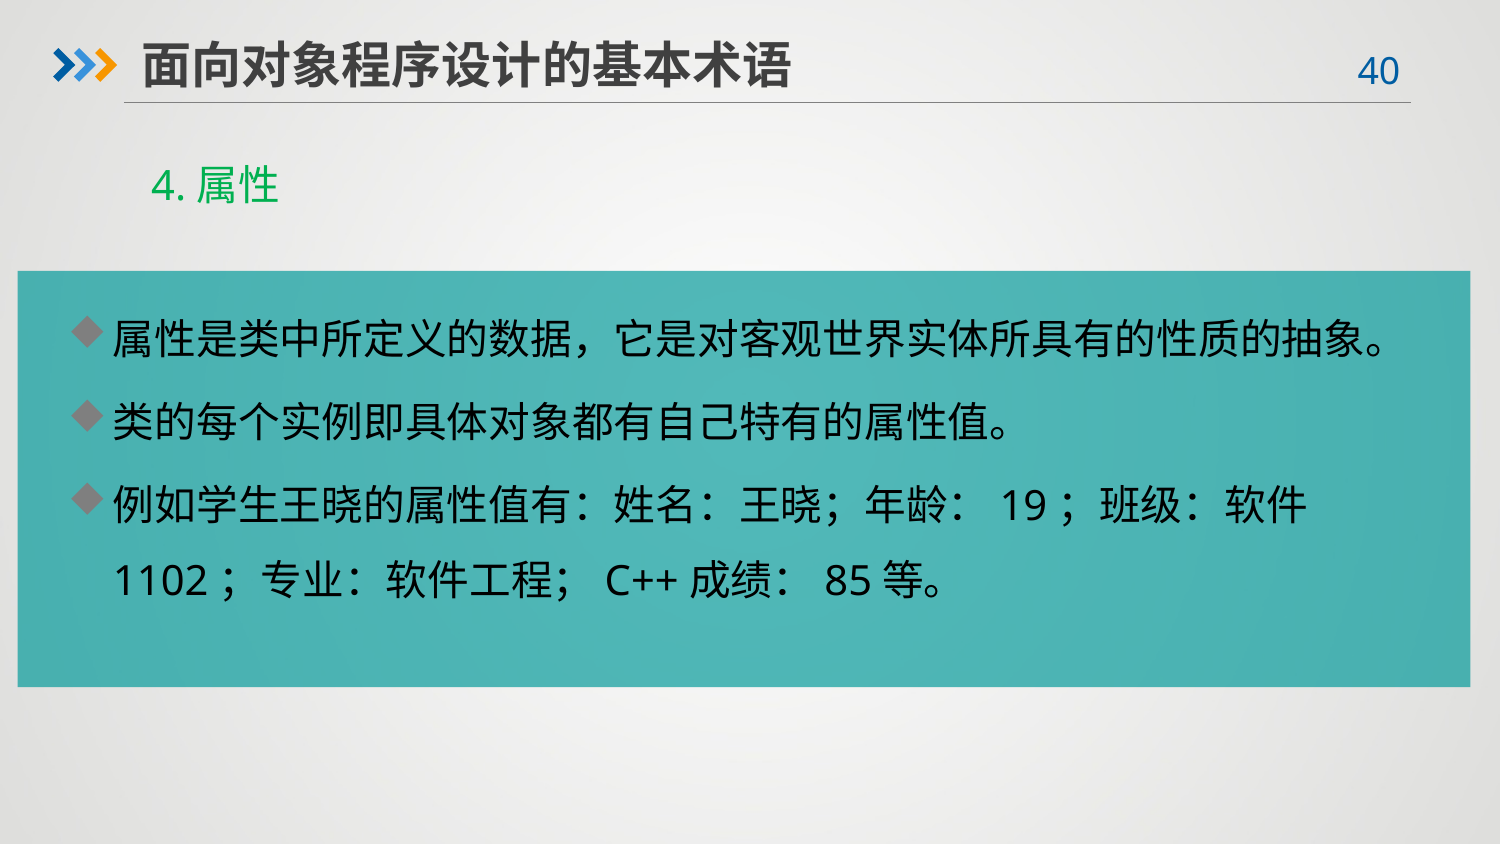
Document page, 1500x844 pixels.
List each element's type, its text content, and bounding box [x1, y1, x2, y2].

picture [0, 0, 1500, 844]
text_box 4.属性 [136, 151, 295, 216]
text_box [16, 269, 1472, 689]
text_box 面向对象程序设计的基本术语 [141, 32, 903, 96]
text_box 属性是类中所定义的数据，它是对客观世界实体所具有的性质的抽象。 类的每个实例即具体对象都有自己特有的属性值。 例如学生王晓的属性值有：姓名：王晓；年龄：19；班级：软件1102；专业：软件工程；C++成绩：85等。 [53, 280, 1471, 612]
